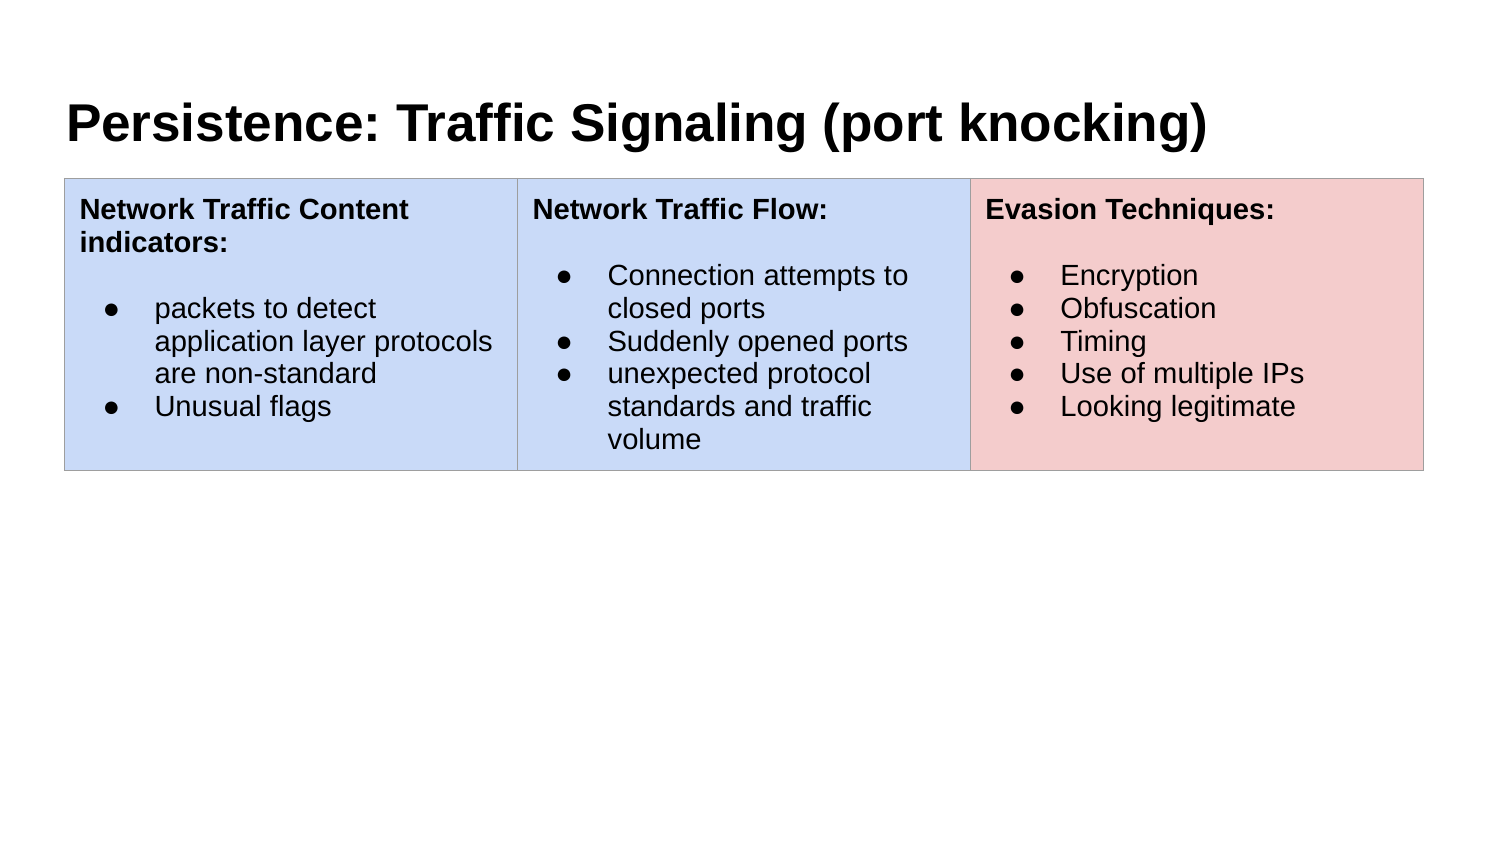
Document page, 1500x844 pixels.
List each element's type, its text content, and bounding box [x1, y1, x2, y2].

table_header Evasion Techniques: Encryption Obfuscation Timing Use of multiple IPs Looking legitimate [971, 179, 1423, 470]
table_header Network Traffic Flow: Connection attempts to closed ports Suddenly opened ports unexpected protocol standards and traffic volume [518, 179, 970, 470]
table_header Network Traffic Content indicators: packets to detect application layer protocols are non-standard Unusual flags [65, 179, 517, 470]
title Persistence: Traffic Signaling (port knocking) [51, 72, 1449, 167]
